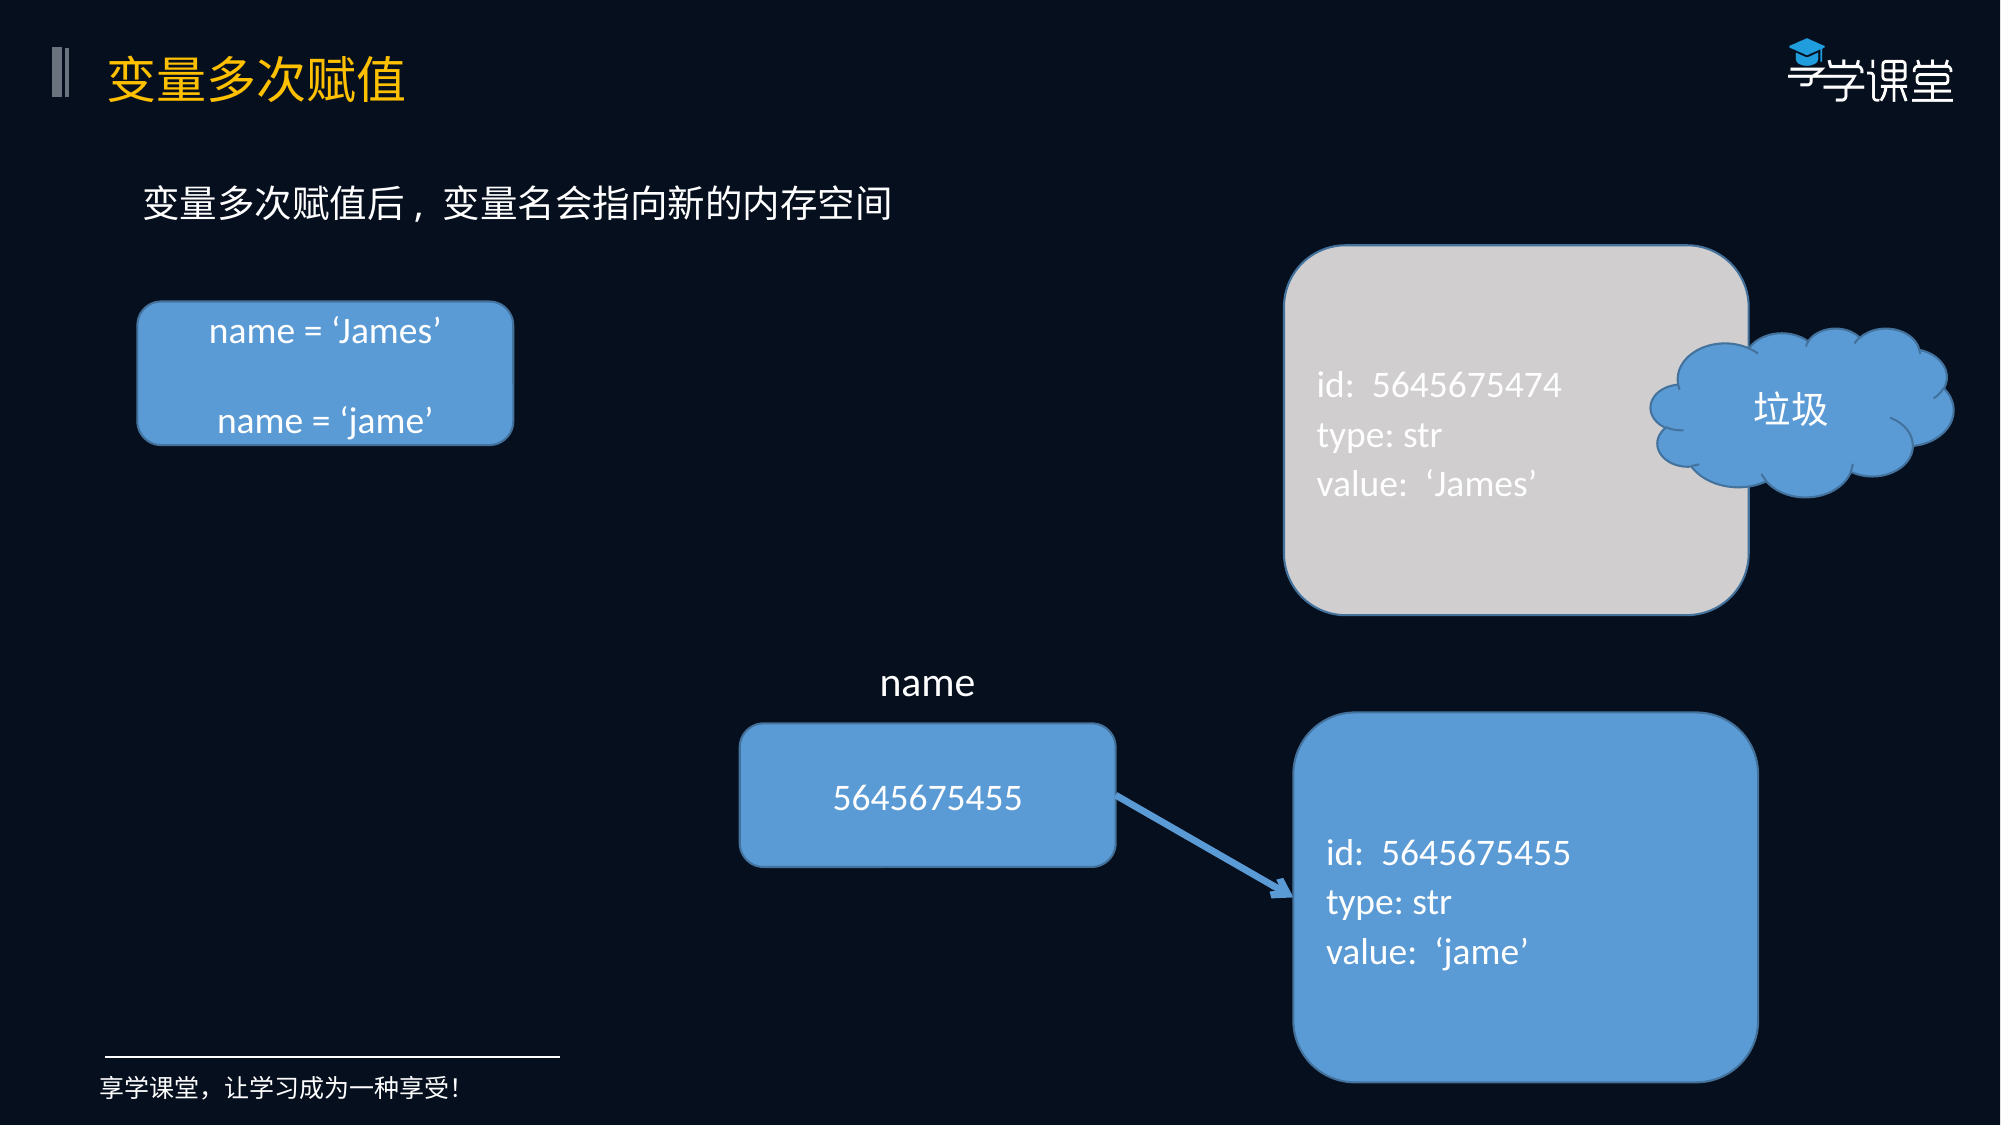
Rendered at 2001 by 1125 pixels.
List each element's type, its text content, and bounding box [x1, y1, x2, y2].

picture [1788, 38, 1953, 102]
text_box id: 5645675455 type: str value: ‘jame’ [1292, 711, 1760, 1084]
text_box name [864, 647, 991, 712]
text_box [1115, 795, 1294, 898]
text_box name = ‘James’ name = ‘jame’ [136, 300, 515, 447]
text_box 变量多次赋值 [85, 35, 1204, 123]
text_box 垃圾 [1649, 327, 1955, 499]
text_box 变量多次赋值后, 变量名会指向新的内存空间 [0, 127, 1456, 278]
text_box id: 5645675474 type: str value: ‘James’ [1282, 244, 1750, 617]
text_box 5645675455 [738, 722, 1117, 869]
